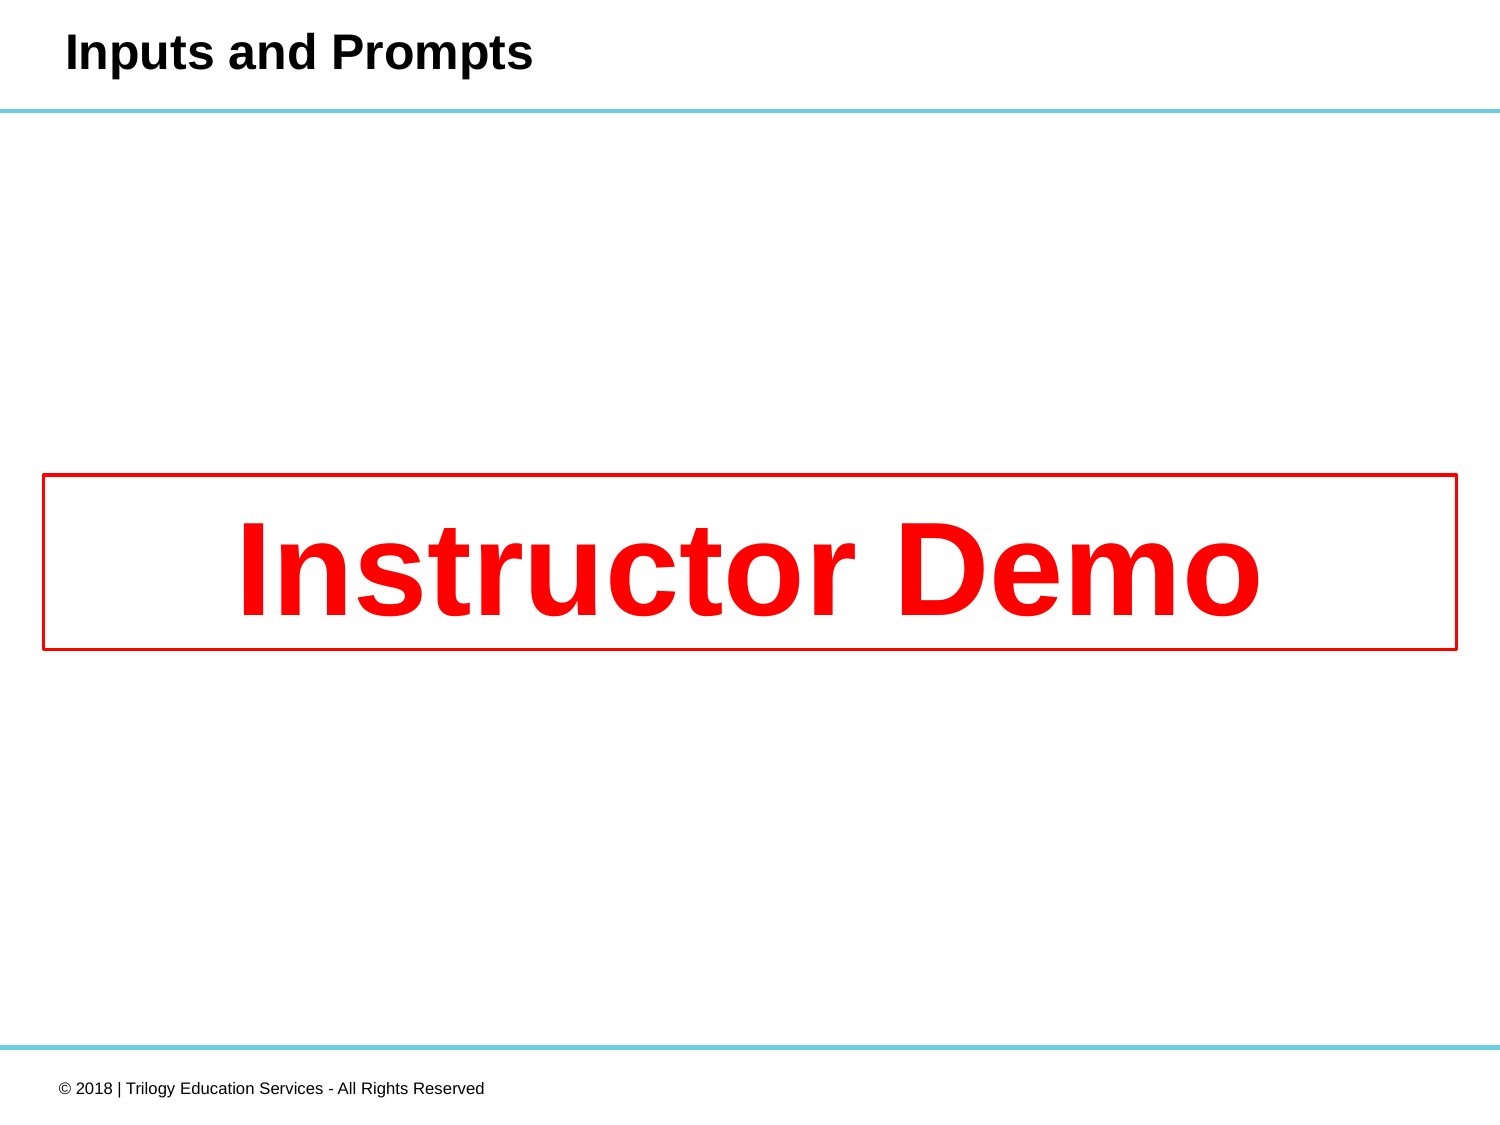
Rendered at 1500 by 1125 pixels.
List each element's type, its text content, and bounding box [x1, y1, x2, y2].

text_box Instructor Demo [43, 474, 1457, 650]
title Inputs and Prompts [50, 0, 1475, 108]
